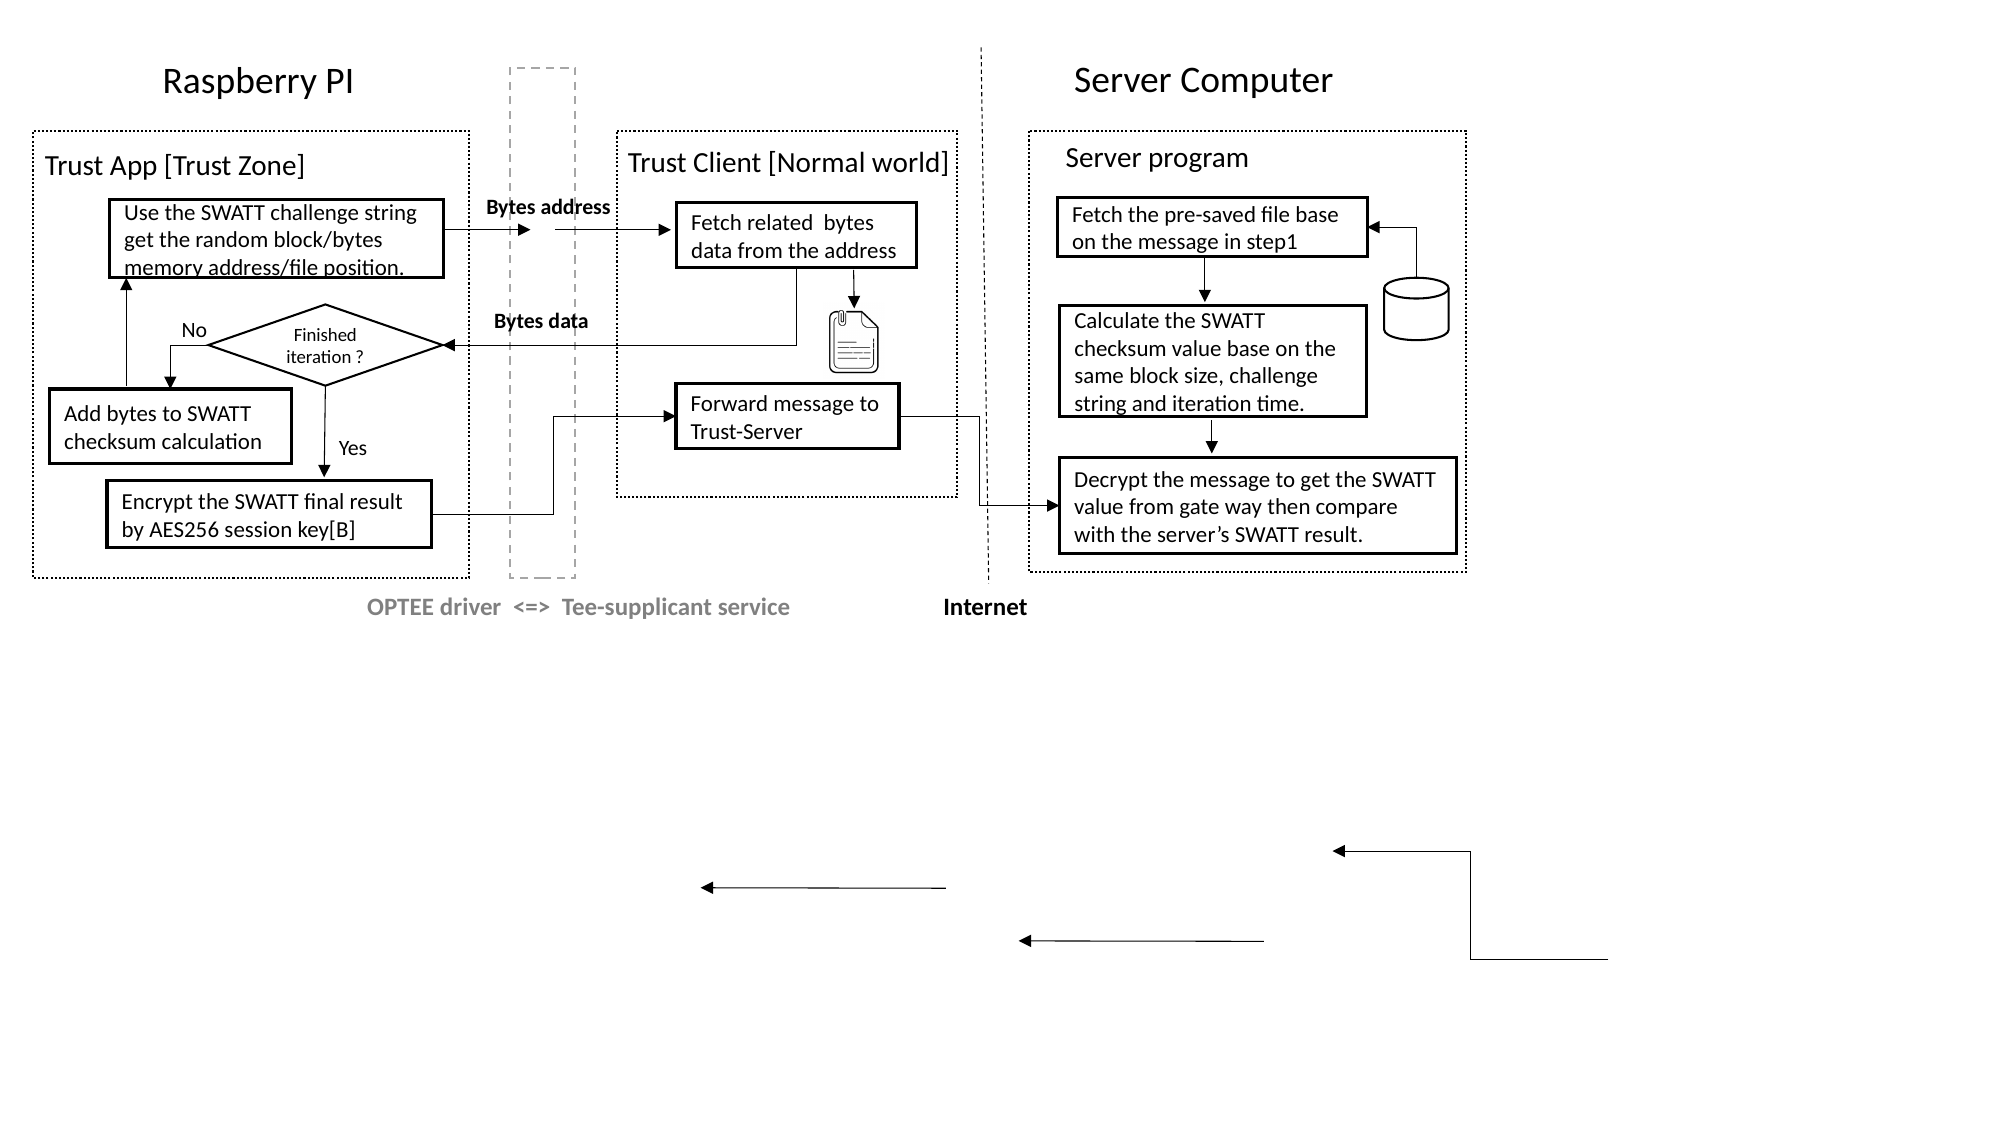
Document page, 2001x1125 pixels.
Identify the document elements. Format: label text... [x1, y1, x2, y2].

text_box Bytes data [479, 299, 580, 340]
text_box [1028, 130, 1467, 573]
text_box Bytes address [471, 185, 580, 227]
text_box Yes [325, 426, 386, 468]
text_box Trust Client [Normal world] [659, 135, 968, 186]
text_box Fetch related bytes data from the address [676, 202, 918, 269]
text_box [32, 130, 470, 579]
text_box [580, 129, 659, 416]
text_box OPTEE driver <=> Tee-supplicant service [352, 583, 881, 629]
text_box [676, 449, 899, 498]
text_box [431, 416, 676, 515]
text_box Encrypt the SWATT final result by AES256 session key[B] [106, 480, 432, 549]
text_box [509, 346, 576, 416]
text_box Forward message to Trust-Server [675, 383, 900, 449]
text_box [659, 130, 958, 135]
text_box Raspberry PI [147, 48, 409, 108]
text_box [170, 345, 209, 389]
text_box Server program [1050, 130, 1405, 181]
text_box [1332, 851, 1609, 960]
text_box [509, 227, 576, 299]
text_box Internet [928, 583, 1049, 629]
text_box [509, 515, 576, 579]
text_box Trust App [Trust Zone] [30, 139, 327, 189]
text_box Server Computer [1059, 47, 1368, 108]
text_box Add bytes to SWATT checksum calculation [48, 388, 292, 465]
text_box Fetch the pre-saved file base on the message in step1 [1056, 197, 1368, 258]
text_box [899, 416, 1060, 506]
text_box Calculate the SWATT checksum value base on the same block size, challenge string and iteration time. [1058, 304, 1367, 417]
text_box [1383, 276, 1450, 342]
text_box Decrypt the message to get the SWATT value from gate way then compare with the server’s SWATT result. [1058, 456, 1458, 555]
text_box No [166, 308, 229, 350]
text_box [509, 67, 576, 185]
picture [823, 302, 885, 379]
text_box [1366, 227, 1418, 278]
text_box [659, 186, 958, 416]
text_box Finished iteration ? [219, 303, 443, 387]
text_box [509, 340, 576, 345]
text_box Use the SWATT challenge string get the random block/bytes memory address/file position. [108, 199, 444, 279]
